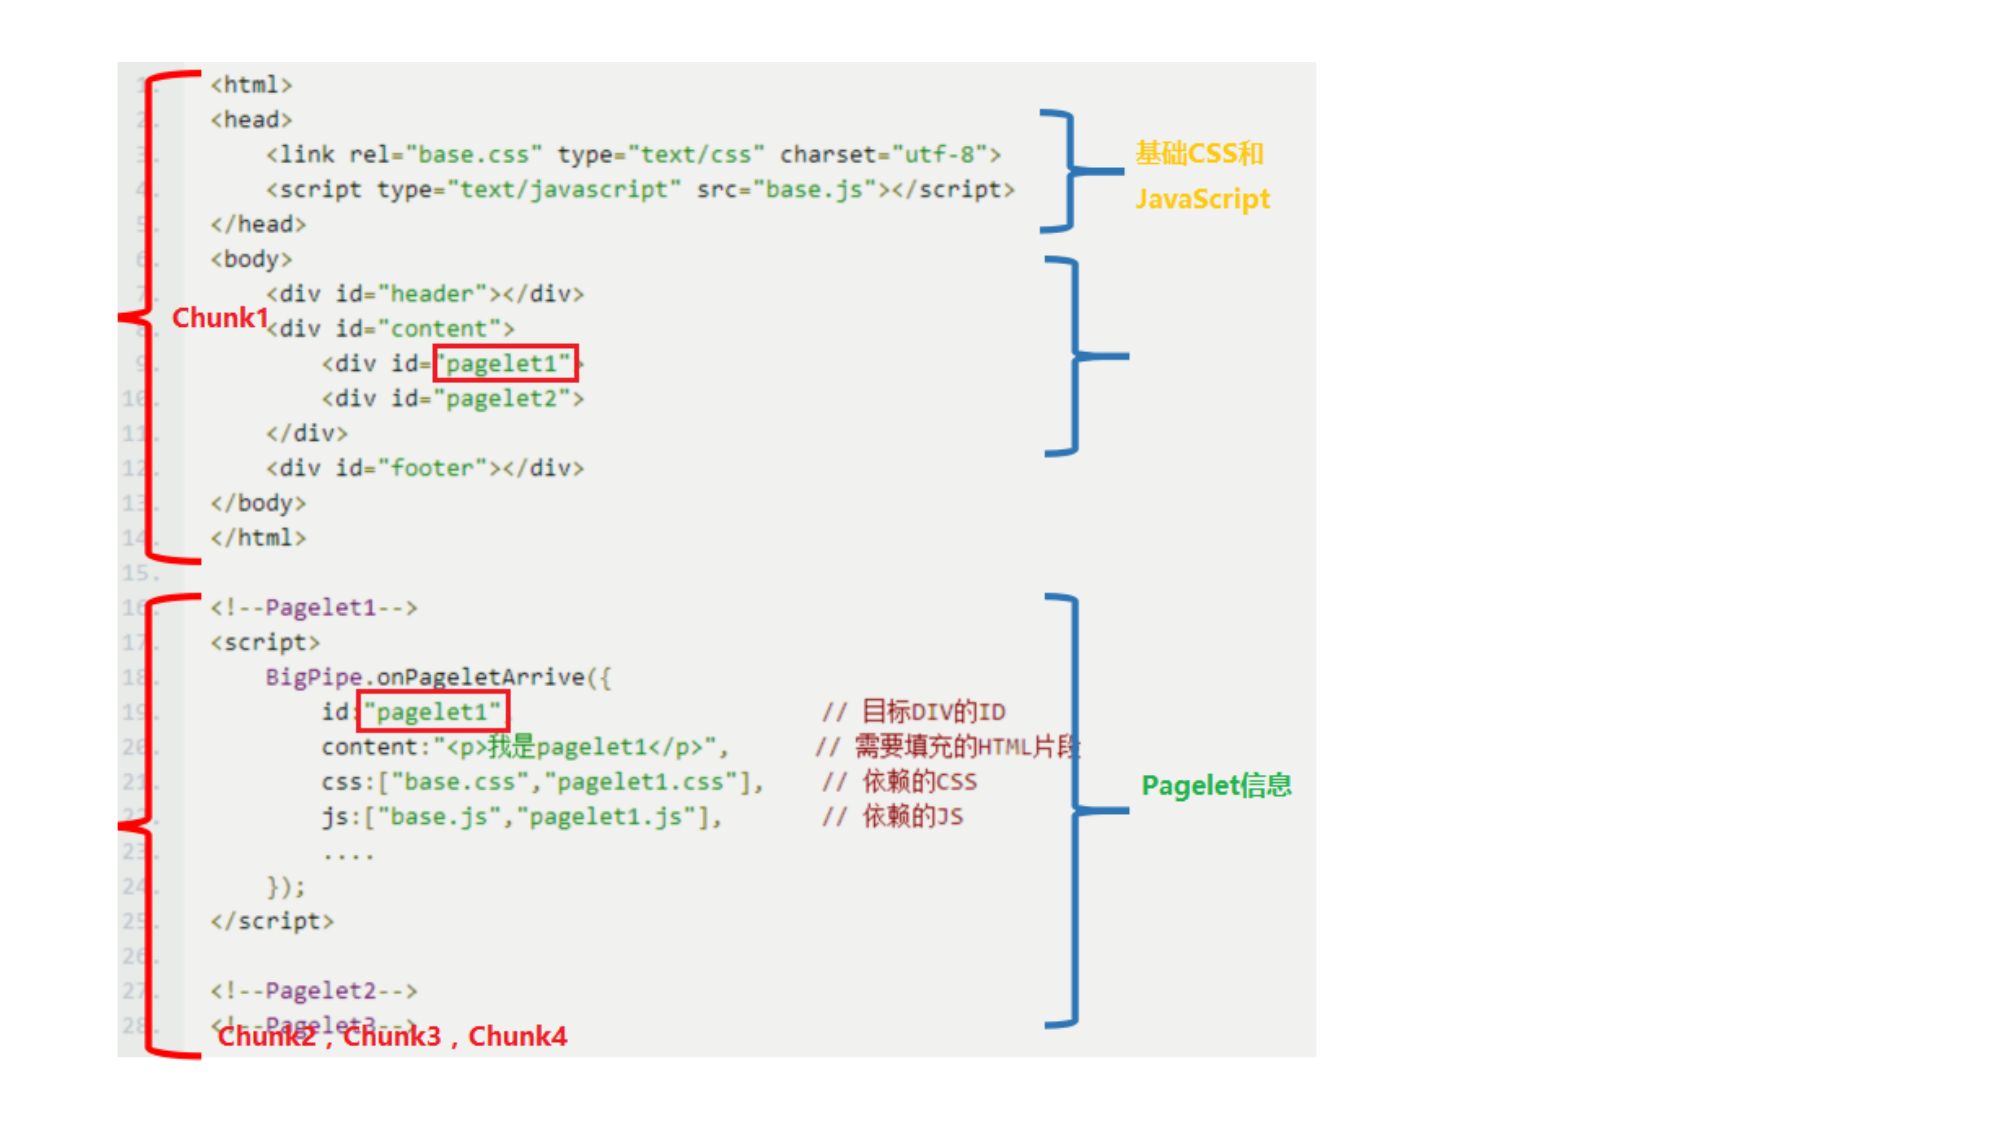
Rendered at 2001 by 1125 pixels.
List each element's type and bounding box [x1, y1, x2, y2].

text_box [117, 62, 1317, 1063]
